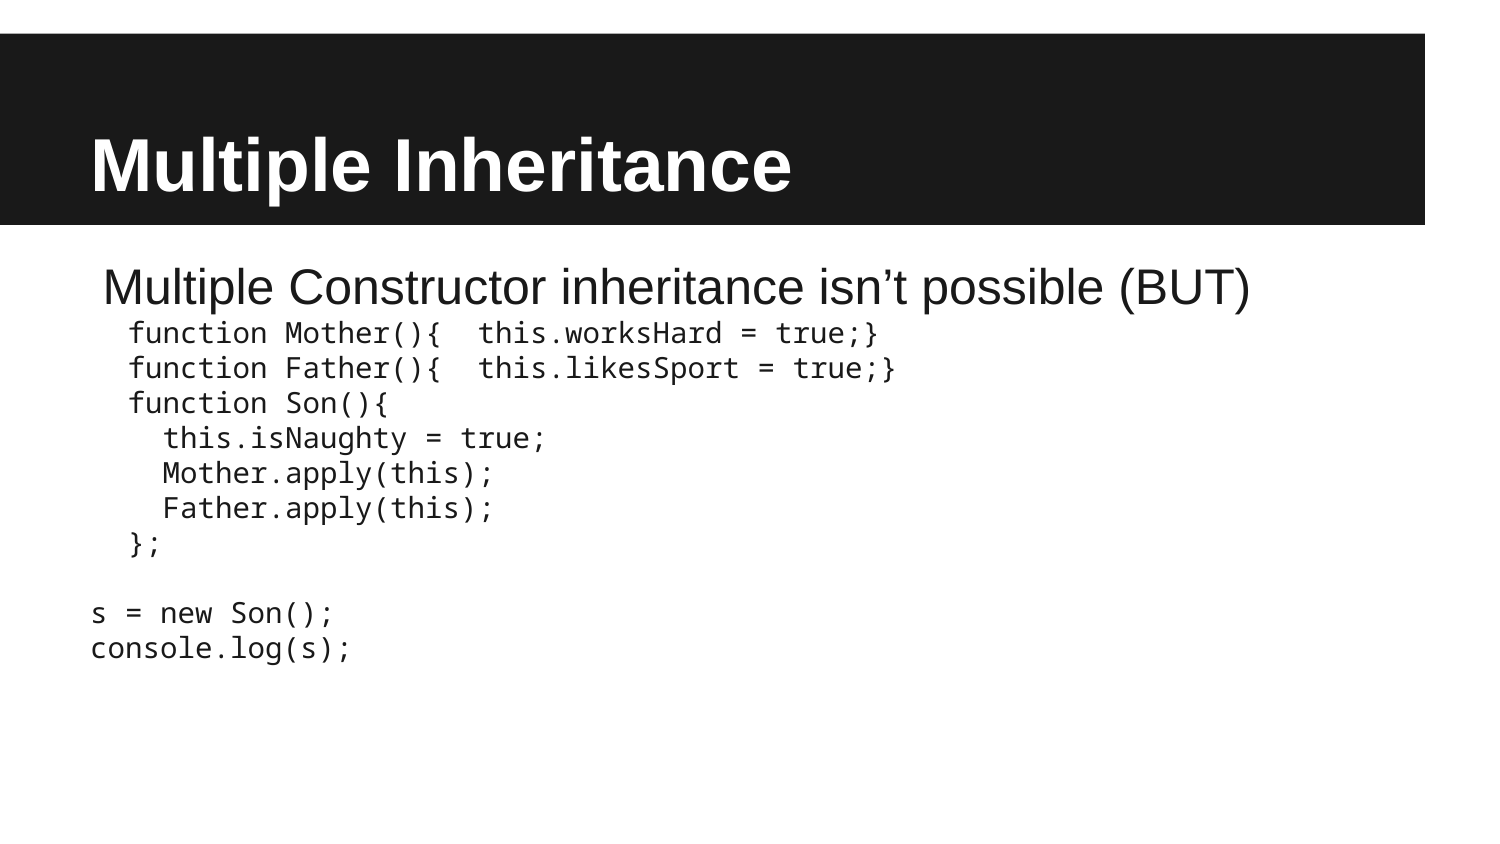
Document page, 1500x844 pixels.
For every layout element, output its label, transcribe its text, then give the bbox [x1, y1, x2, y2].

title Multiple Inheritance [75, 33, 1425, 221]
list Multiple Constructor inheritance isn’t possible (BUT) function Mother(){ this.worksHard = true;} function Father(){ this.likesSport = true;} function Son(){ this.isNaughty = true; Mother.apply(this); Father.apply(this); }; s = new Son(); console.log(s); [75, 239, 1425, 808]
